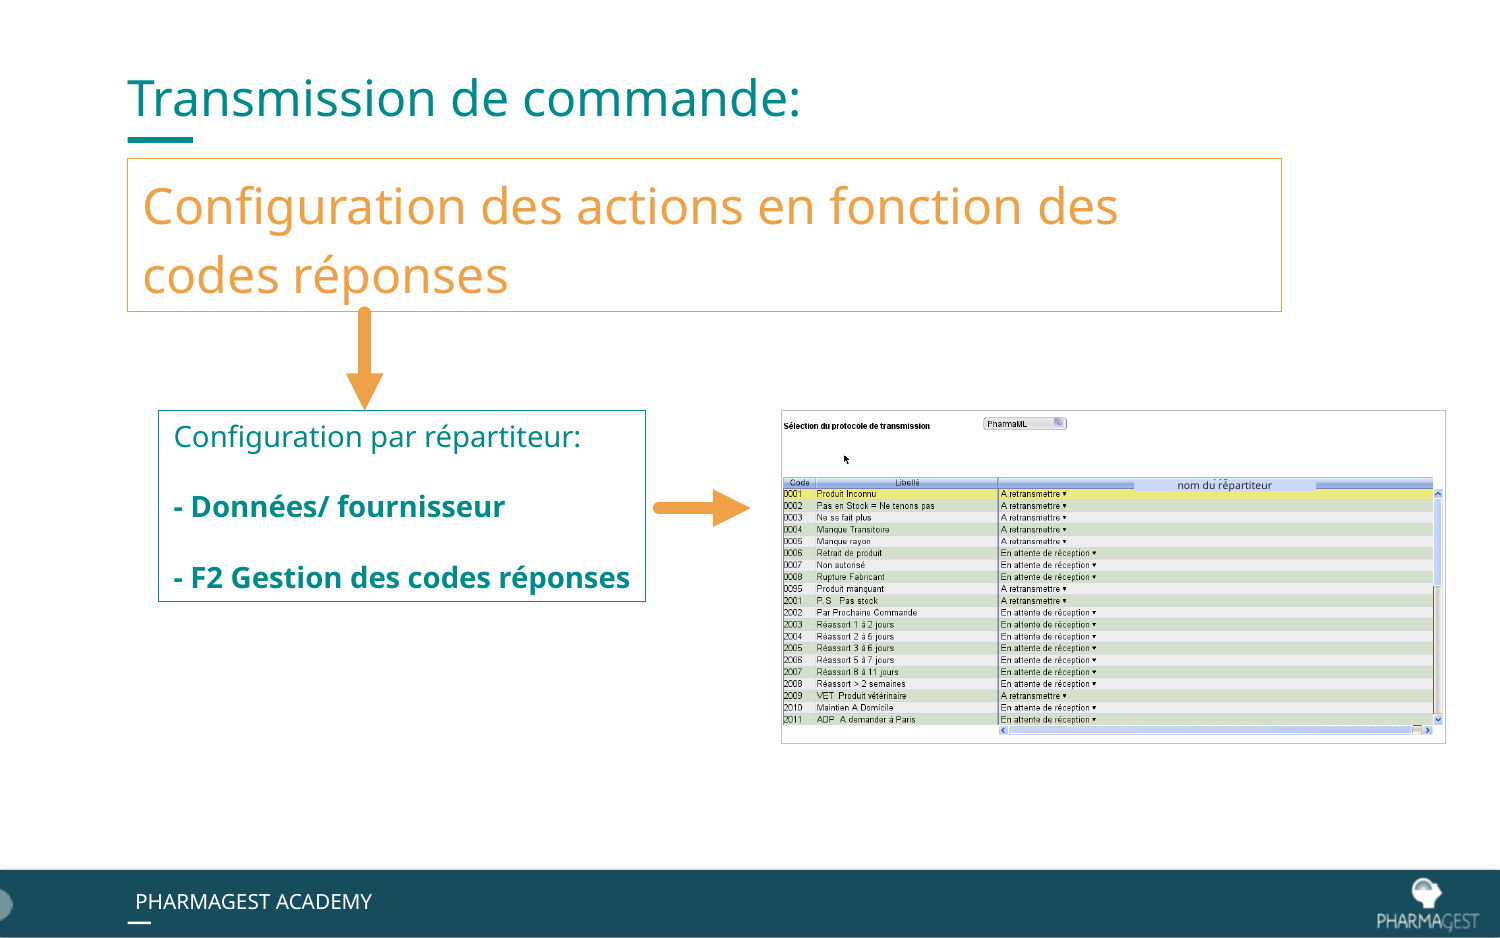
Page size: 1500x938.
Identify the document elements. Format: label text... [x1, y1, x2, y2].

picture [1375, 876, 1483, 936]
text_box Configuration par répartiteur: - Données/ fournisseur - F2 Gestion des codes réponses [158, 410, 646, 602]
picture [0, 889, 13, 921]
text_box Configuration des actions en fonction des codes réponses [127, 158, 1282, 312]
title Transmission de commande: [127, 14, 1430, 127]
picture [781, 410, 1446, 745]
